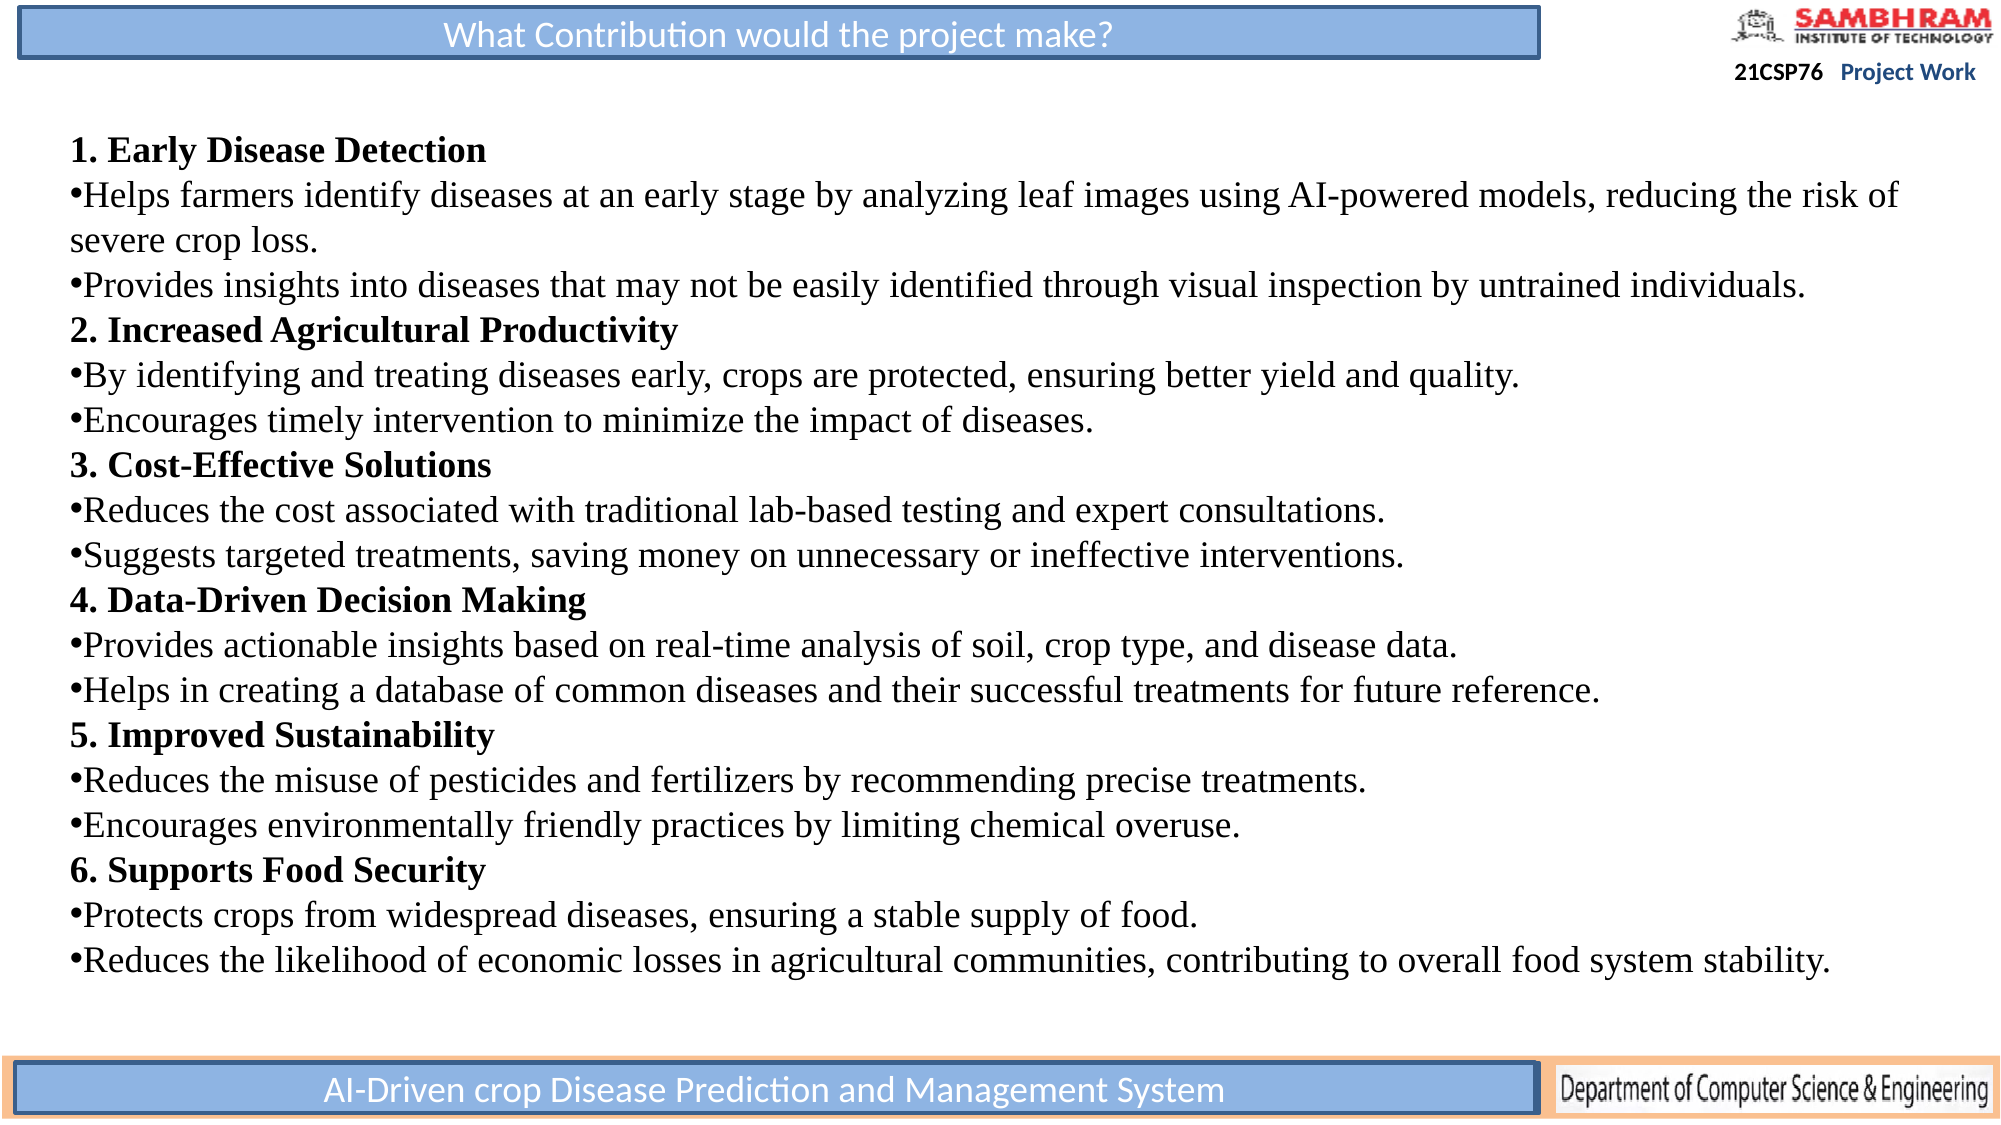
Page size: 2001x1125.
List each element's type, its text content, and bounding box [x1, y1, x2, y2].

picture [1556, 1065, 1993, 1113]
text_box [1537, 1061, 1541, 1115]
text_box What Contribution would the project make? [17, 5, 1541, 60]
text_box 1. Early Disease Detection Helps farmers identify diseases at an early stage by analyzing leaf images using AI-powered models, reducing the risk of severe crop loss. Provides insights into diseases that may not be easily identified through visual inspection by untrained individuals. 2. Increased Agricultural Productivity By identifying and treating diseases early, crops are protected, ensuring better yield and quality. Encourages timely intervention to minimize the impact of diseases. 3. Cost-Effective Solutions Reduces the cost associated with traditional lab-based testing and expert consultations. Suggests targeted treatments, saving money on unnecessary or ineffective interventions. 4. Data-Driven Decision Making Provides actionable insights based on real-time analysis of soil, crop type, and disease data. Helps in creating a database of common diseases and their successful treatments for future reference. 5. Improved Sustainability Reduces the misuse of pesticides and fertilizers by recommending precise treatments. Encourages environmentally friendly practices by limiting chemical overuse. 6. Supports Food Security Protects crops from widespread diseases, ensuring a stable supply of food. Reduces the likelihood of economic losses in agricultural communities, contributing to overall food system stability. [54, 117, 1981, 988]
text_box AI-Driven crop Disease Prediction and Management System [13, 1060, 1537, 1115]
picture [1730, 4, 1998, 48]
